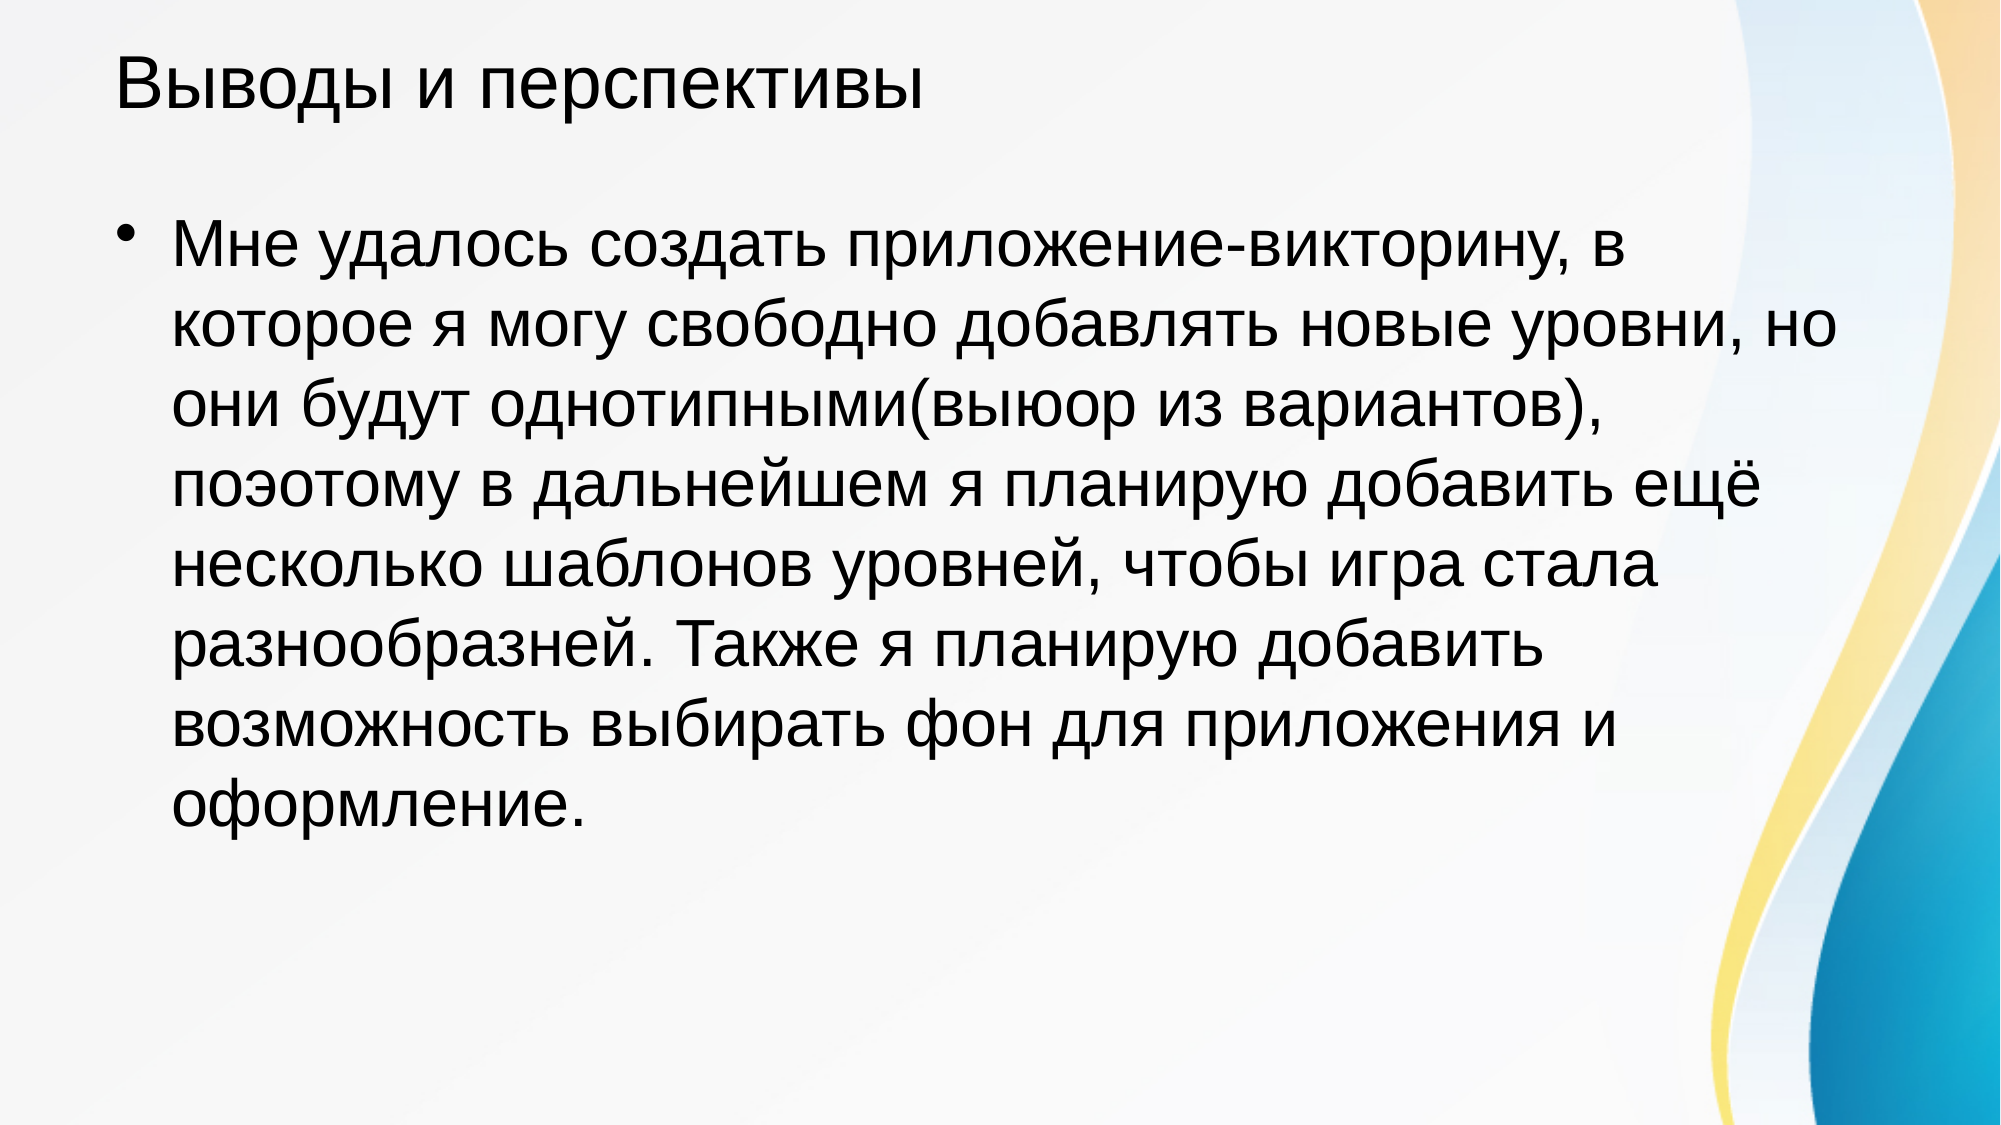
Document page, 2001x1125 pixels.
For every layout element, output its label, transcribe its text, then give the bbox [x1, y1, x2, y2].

picture [0, 0, 2001, 1125]
title Выводы и перспективы [99, 30, 1901, 127]
list Мне удалось создать приложение-викторину, в которое я могу свободно добавлять новые уровни, но они будут однотипными(выюор из вариантов), поэотому в дальнейшем я планирую добавить ещё несколько шаблонов уровней, чтобы игра стала разнообразней. Также я планирую добавить возможность выбирать фон для приложения и оформление. [99, 192, 1901, 1006]
